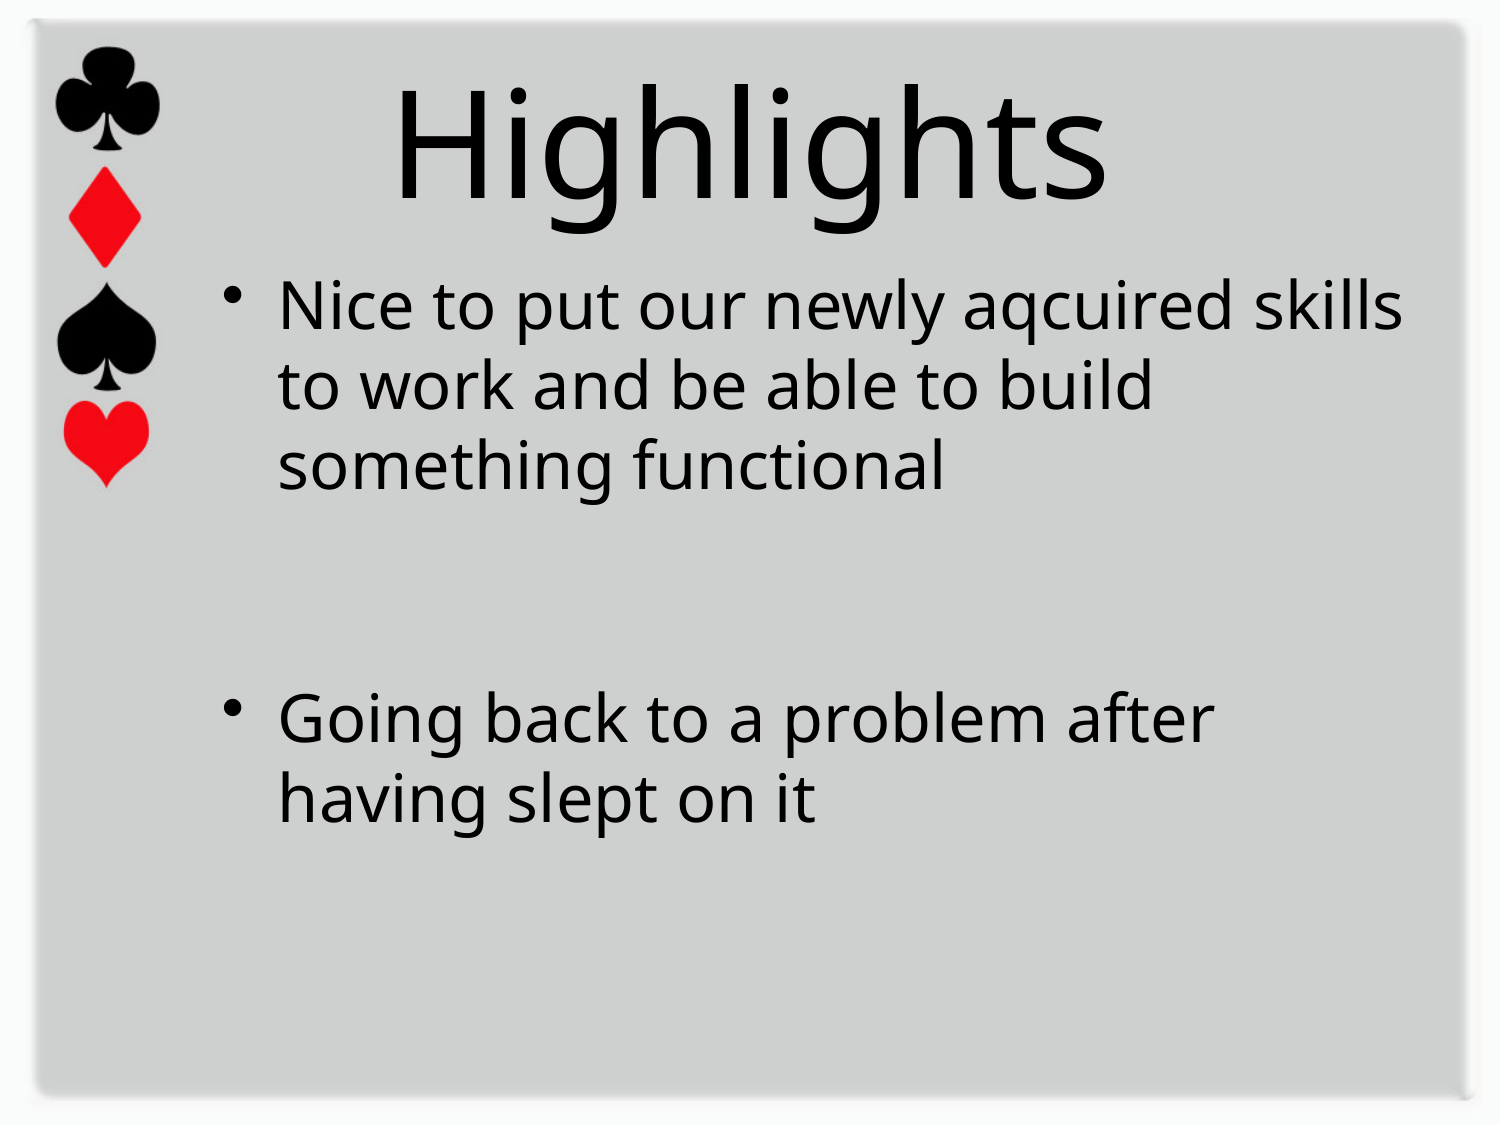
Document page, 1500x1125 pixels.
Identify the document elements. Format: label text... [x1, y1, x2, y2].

list Nice to put our newly aqcuired skills to work and be able to build something functional Going back to a problem after having slept on it [206, 255, 1425, 976]
title Highlights [75, 45, 1425, 233]
picture [0, 0, 1500, 1125]
